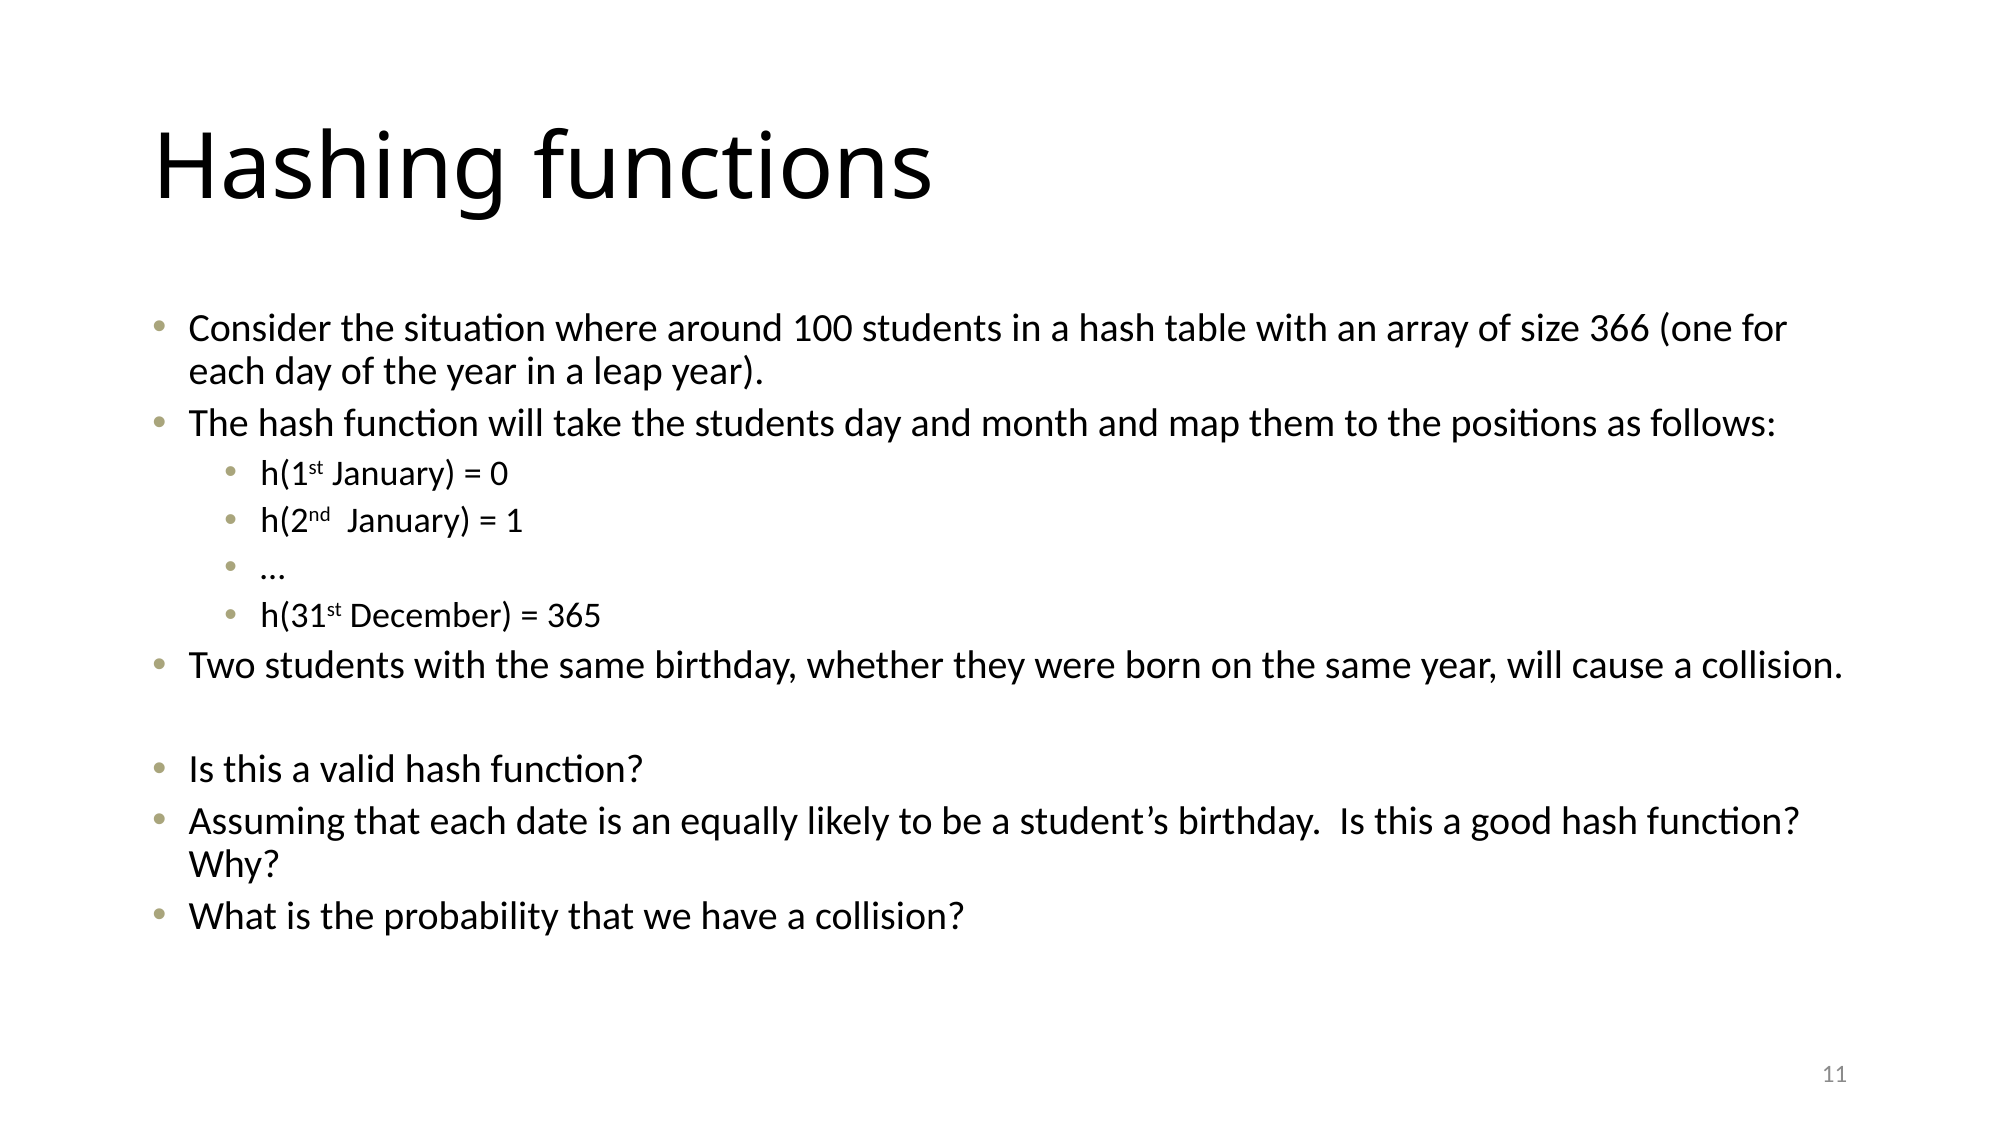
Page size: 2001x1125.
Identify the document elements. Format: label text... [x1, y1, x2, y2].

list Consider the situation where around 100 students in a hash table with an array of size 366 (one for each day of the year in a leap year). The hash function will take the students day and month and map them to the positions as follows: h(1st January) = 0 h(2nd January) = 1 … h(31st December) = 365 Two students with the same birthday, whether they were born on the same year, will cause a collision. Is this a valid hash function? Assuming that each date is an equally likely to be a student’s birthday. Is this a good hash function? Why? What is the probability that we have a collision? [137, 299, 1863, 1014]
title Hashing functions [137, 59, 1863, 278]
slide_number 11 [1412, 1042, 1863, 1103]
